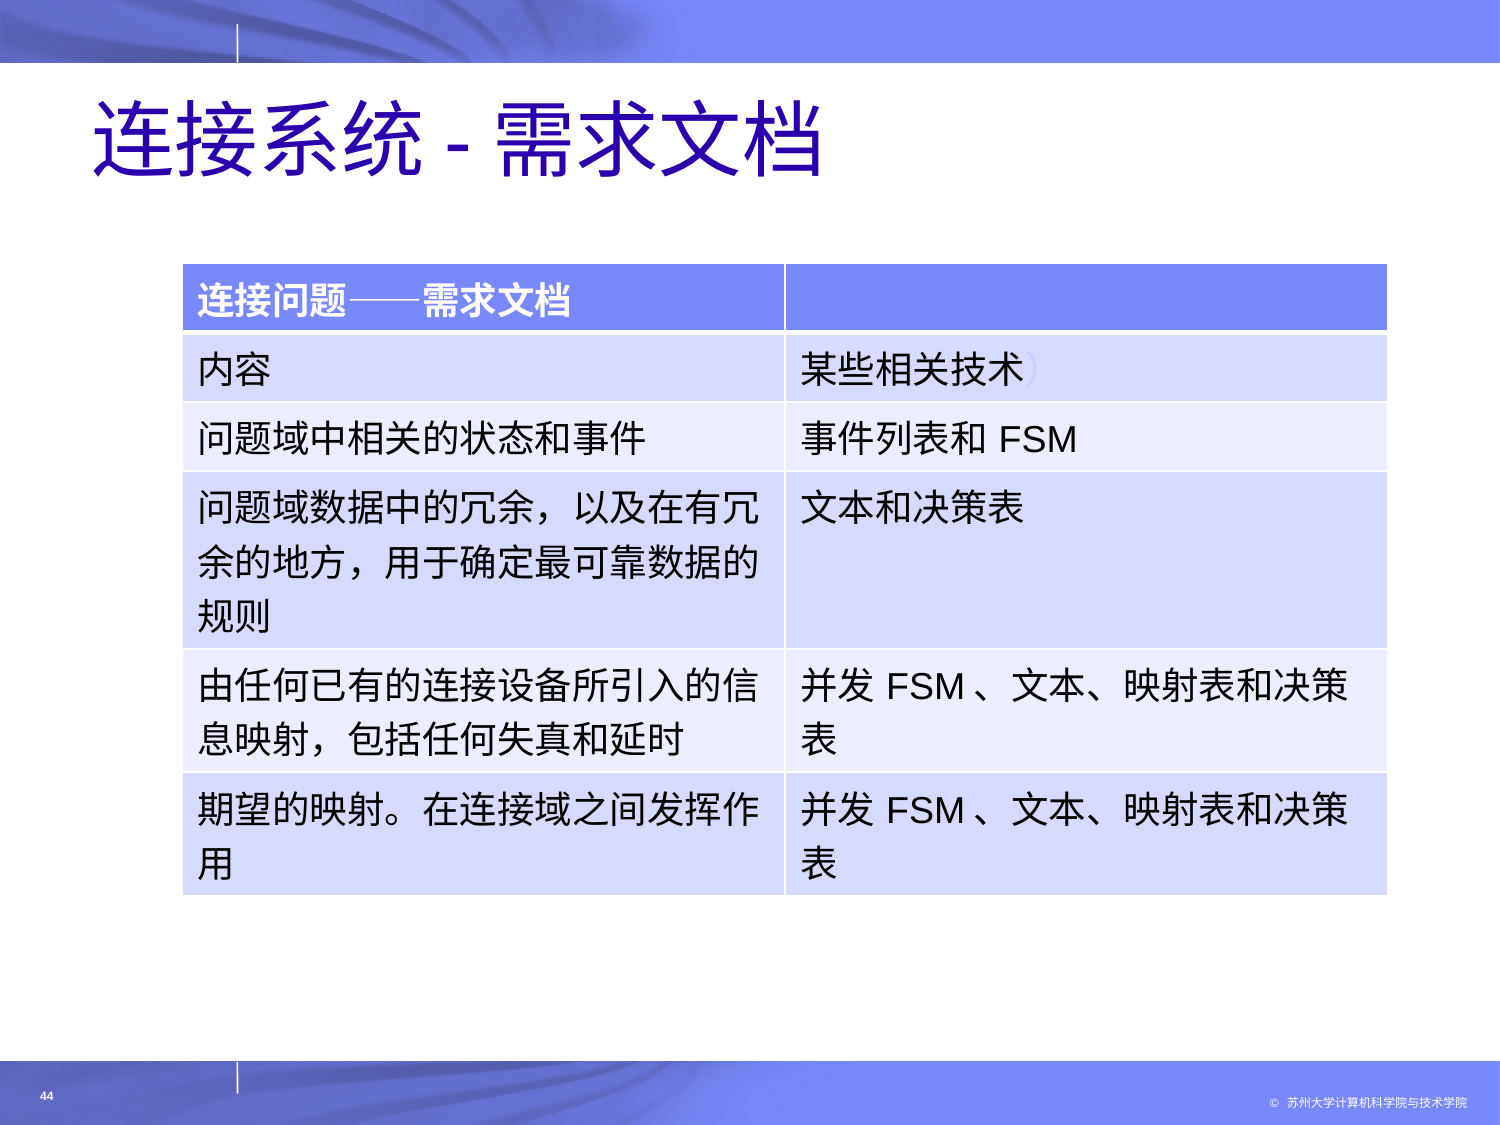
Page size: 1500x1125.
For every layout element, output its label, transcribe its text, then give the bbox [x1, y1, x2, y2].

table_cell 并发FSM、文本、映射表和决策表 [786, 773, 1387, 895]
table_header [786, 264, 1387, 330]
picture [0, 1061, 1500, 1125]
table_cell 由任何已有的连接设备所引入的信息映射，包括任何失真和延时 [183, 650, 784, 771]
table_cell 问题域数据中的冗余，以及在有冗余的地方，用于确定最可靠数据的规则 [183, 472, 784, 648]
title 连接系统-需求文档 [76, 91, 1430, 210]
table_cell 问题域中相关的状态和事件 [183, 403, 784, 470]
table_cell 并发FSM、文本、映射表和决策表 [786, 650, 1387, 771]
table_header 连接问题——需求文档 [183, 264, 784, 330]
table_cell 内容 [183, 335, 784, 401]
table_cell 文本和决策表 [786, 472, 1387, 648]
table_cell 事件列表和FSM [786, 403, 1387, 470]
picture [0, 0, 1500, 63]
table_cell 某些相关技术） [786, 335, 1387, 401]
table_cell 期望的映射。在连接域之间发挥作用 [183, 773, 784, 895]
slide_number 44 [25, 1066, 191, 1120]
